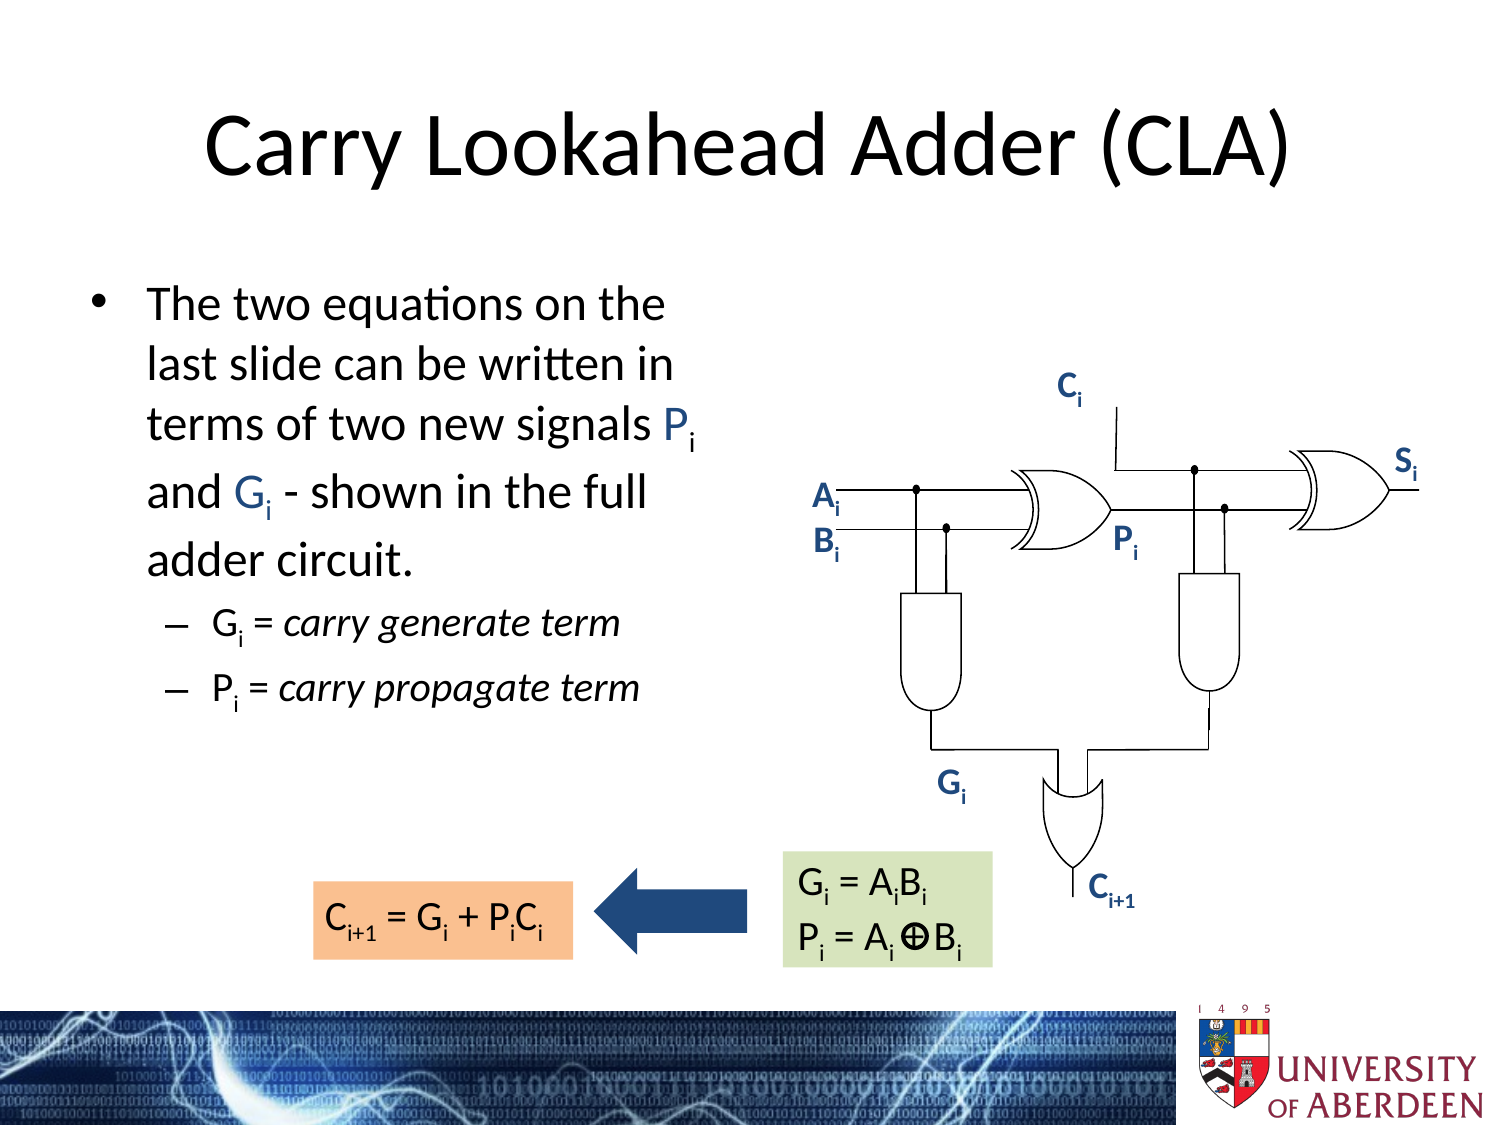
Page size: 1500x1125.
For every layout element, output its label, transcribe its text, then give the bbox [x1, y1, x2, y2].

text_box [311, 879, 575, 962]
title Carry Lookahead Adder (CLA) [75, 45, 1425, 233]
list The two equations on the last slide can be written in terms of two new signals Pi and Gi - shown in the full adder circuit. Gi = carry generate term Pi = carry propagate term [75, 262, 738, 1005]
text_box Ci+1 = Gi + PiCi [310, 881, 570, 954]
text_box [796, 352, 1500, 915]
text_box Pi = Ai + Bi [782, 901, 993, 974]
text_box [901, 924, 929, 951]
text_box Gi = AiBi [782, 846, 791, 901]
picture [0, 1011, 1176, 1125]
text_box [591, 865, 750, 957]
